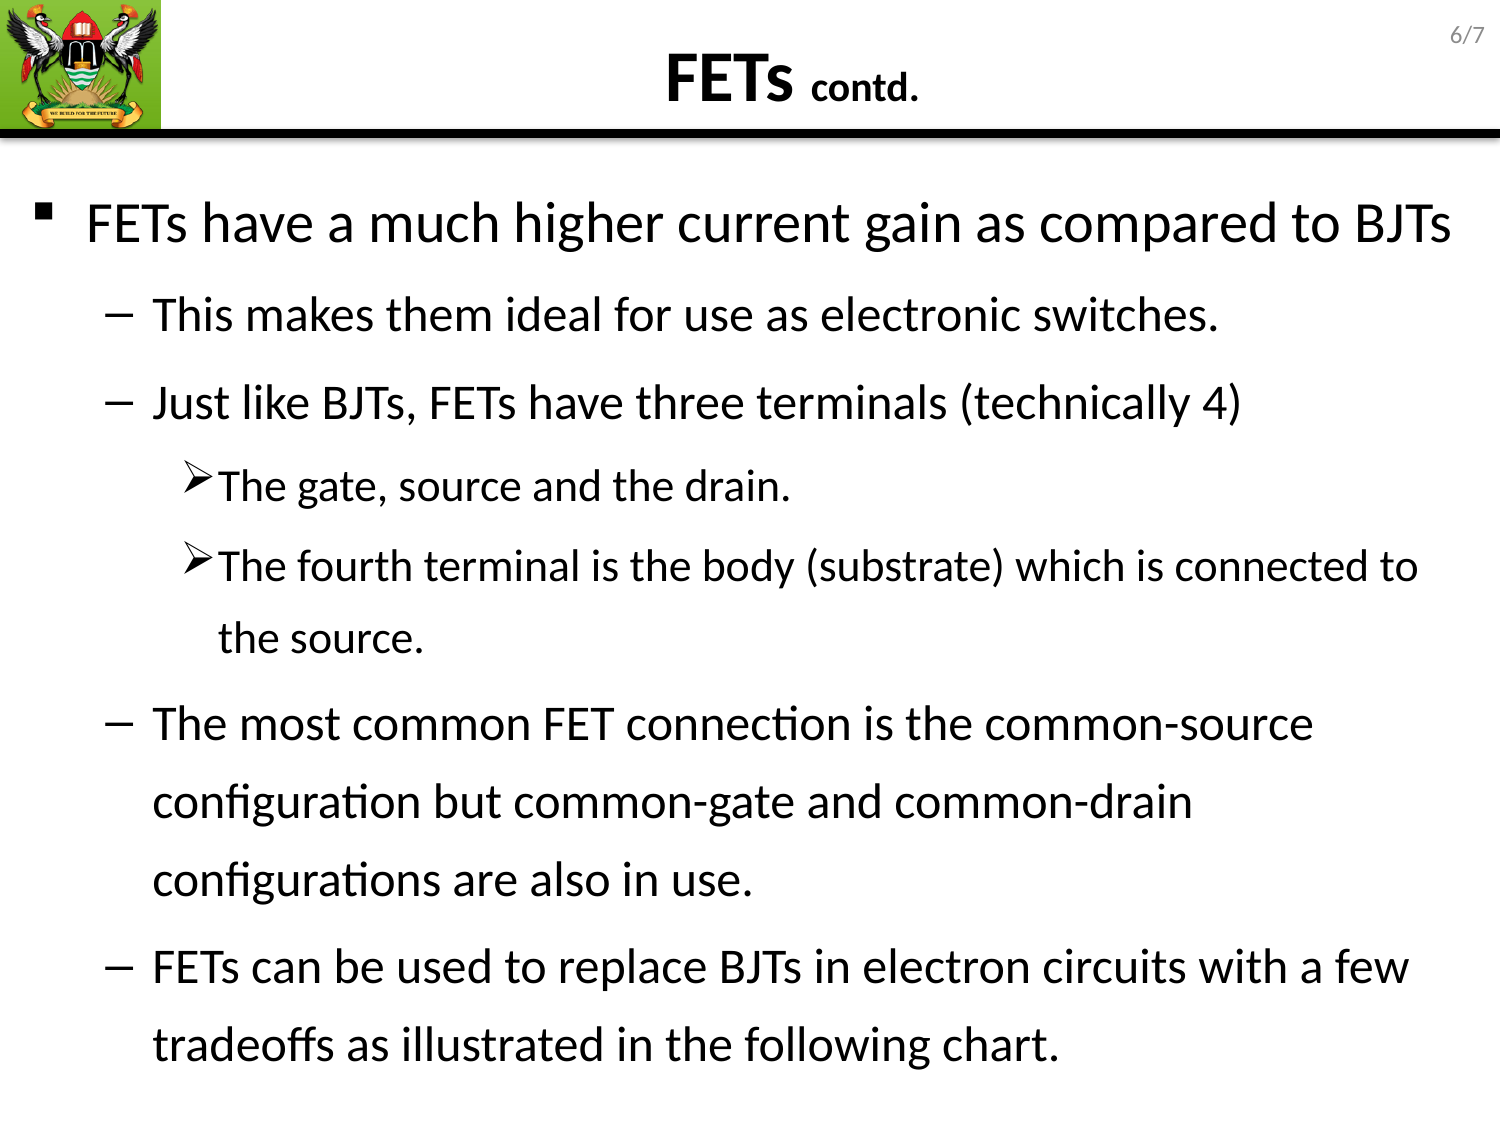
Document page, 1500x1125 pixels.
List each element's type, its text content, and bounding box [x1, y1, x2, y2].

slide_number 5/7 [1149, 3, 1500, 63]
picture [0, 0, 161, 130]
list FETs have a much higher current gain as compared to BJTs This makes them ideal for use as electronic switches. Just like BJTs, FETs have three terminals (technically 4) The gate, source and the drain. The fourth terminal is the body (substrate) which is connected to the source. The most common FET connection is the common-source configuration but common-gate and common-drain configurations are also in use. FETs can be used to replace BJTs in electron circuits with a few tradeoffs as illustrated in the following chart. [15, 149, 1476, 1102]
title FETs contd. [162, 0, 1425, 127]
